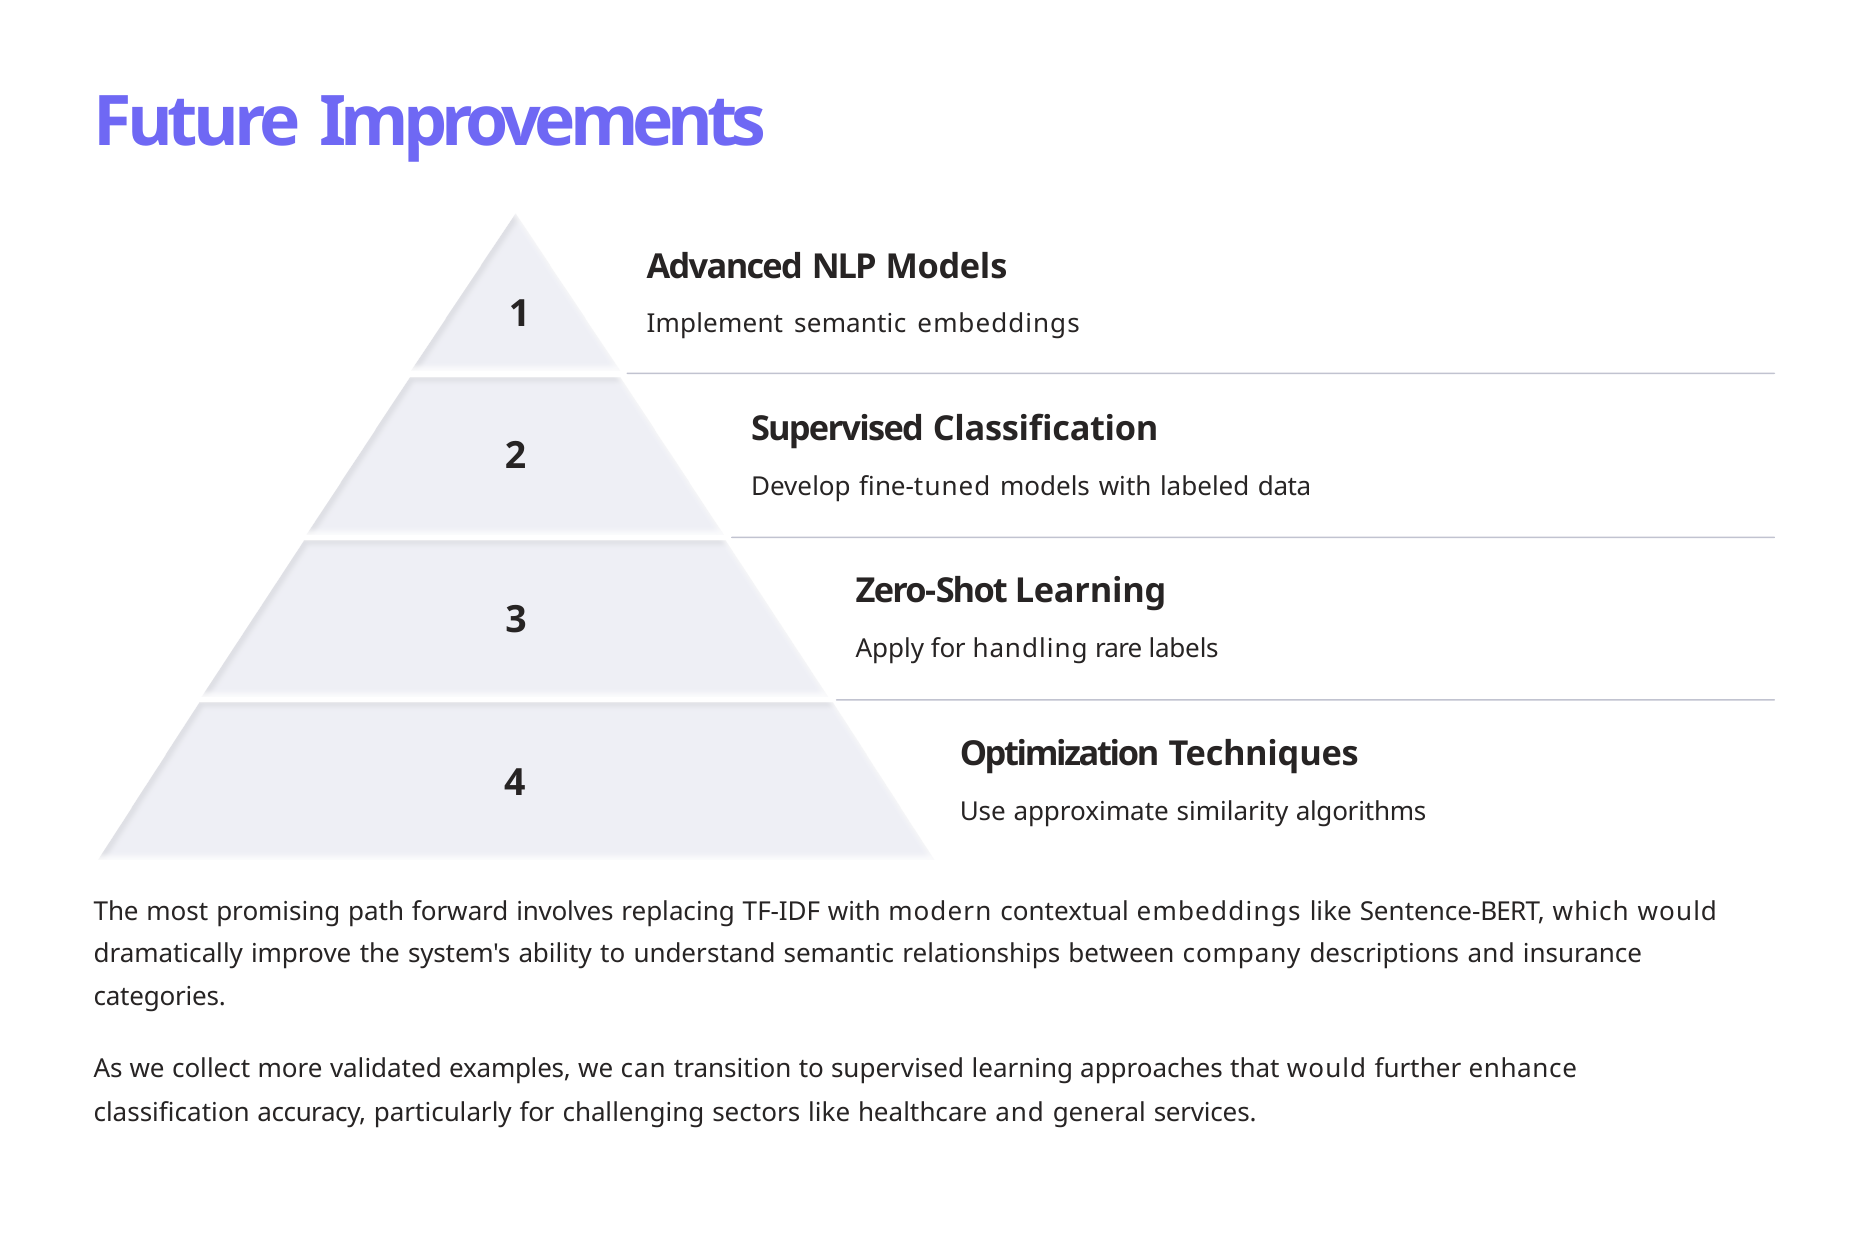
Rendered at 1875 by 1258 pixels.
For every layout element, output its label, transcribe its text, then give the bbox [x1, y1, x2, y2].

text_box Advanced NLP Models Implement semantic embeddings [644, 240, 1110, 338]
text_box The most promising path forward involves replacing TF-IDF with modern contextual embeddings like Sentence-BERT, which would dramatically improve the system's ability to understand semantic relationships between company descriptions and insurance categories. As we collect more validated examples, we can transition to supervised learning approaches that would further enhance classification accuracy, particularly for challenging sectors like healthcare and general services. [91, 881, 1760, 1127]
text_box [305, 372, 1776, 535]
title Future Improvements [91, 72, 1784, 286]
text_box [201, 536, 1776, 698]
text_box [97, 698, 1776, 860]
picture [410, 213, 621, 371]
